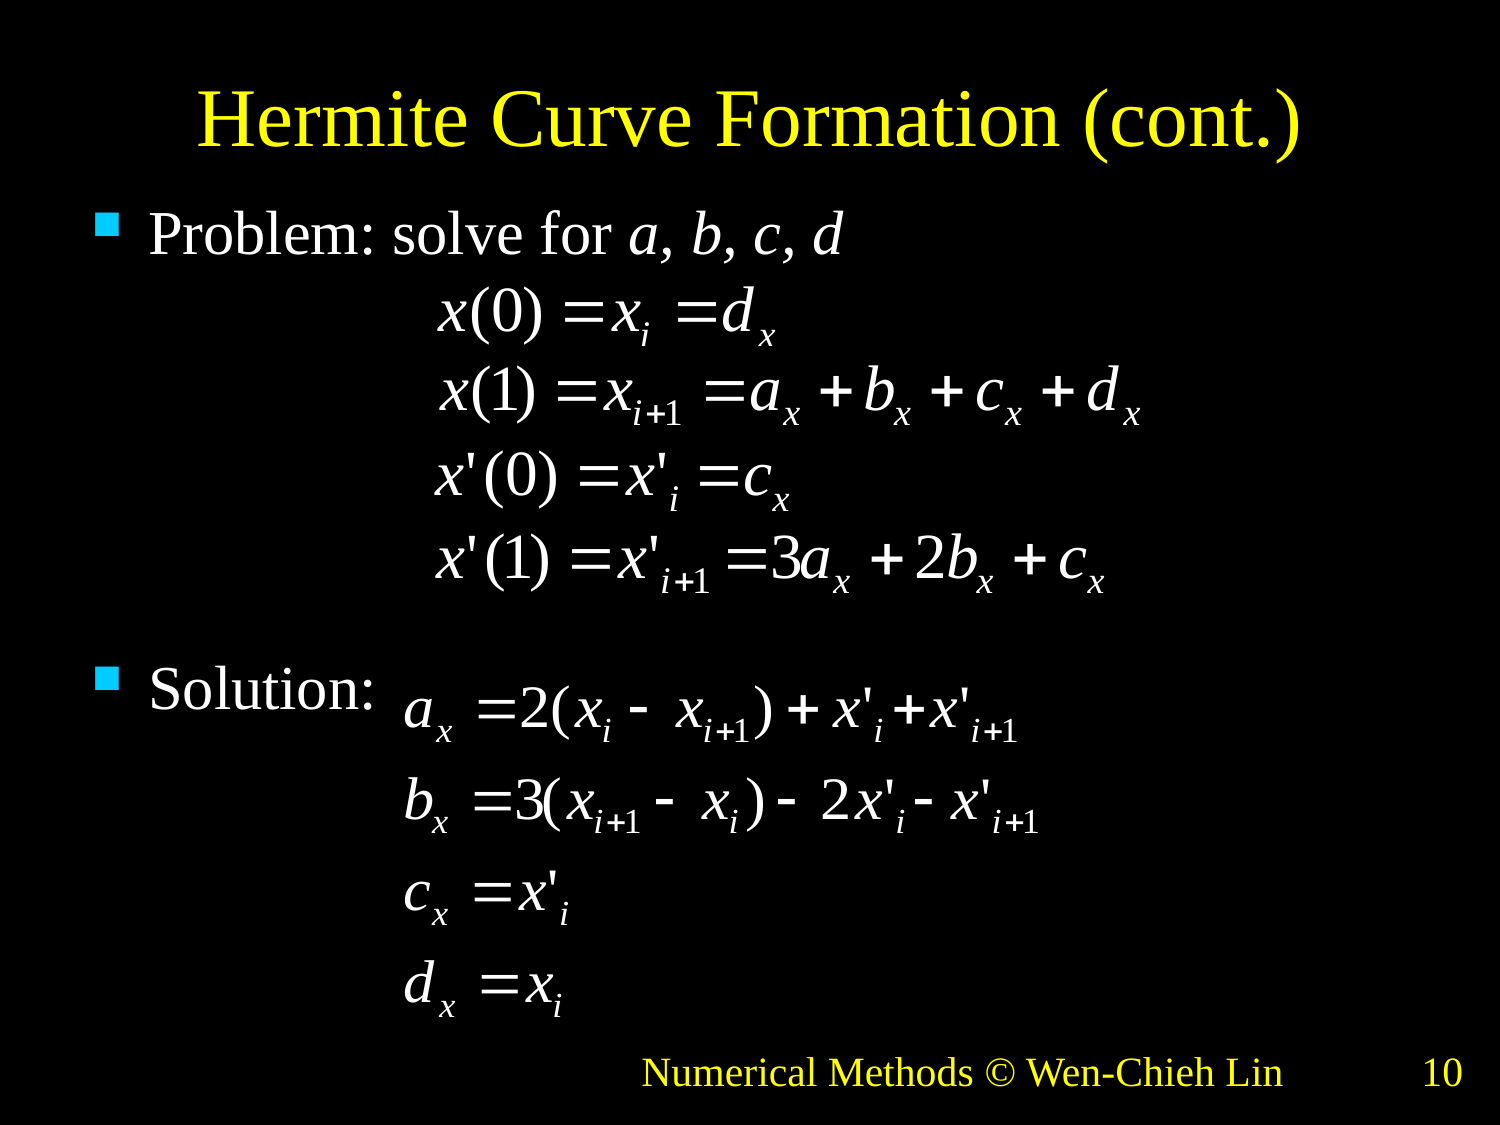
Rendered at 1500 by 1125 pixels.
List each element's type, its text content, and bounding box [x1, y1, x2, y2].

list Problem: solve for a, b, c, d Solution: [76, 184, 1427, 1035]
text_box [427, 345, 1152, 440]
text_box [395, 668, 1052, 1029]
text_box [422, 430, 798, 513]
footer Numerical Methods © Wen-Chieh Lin [490, 1035, 1128, 1103]
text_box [423, 513, 1117, 608]
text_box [425, 266, 786, 345]
title Hermite Curve Formation (cont.) [75, 19, 1425, 208]
slide_number 10 [1128, 1024, 1479, 1103]
